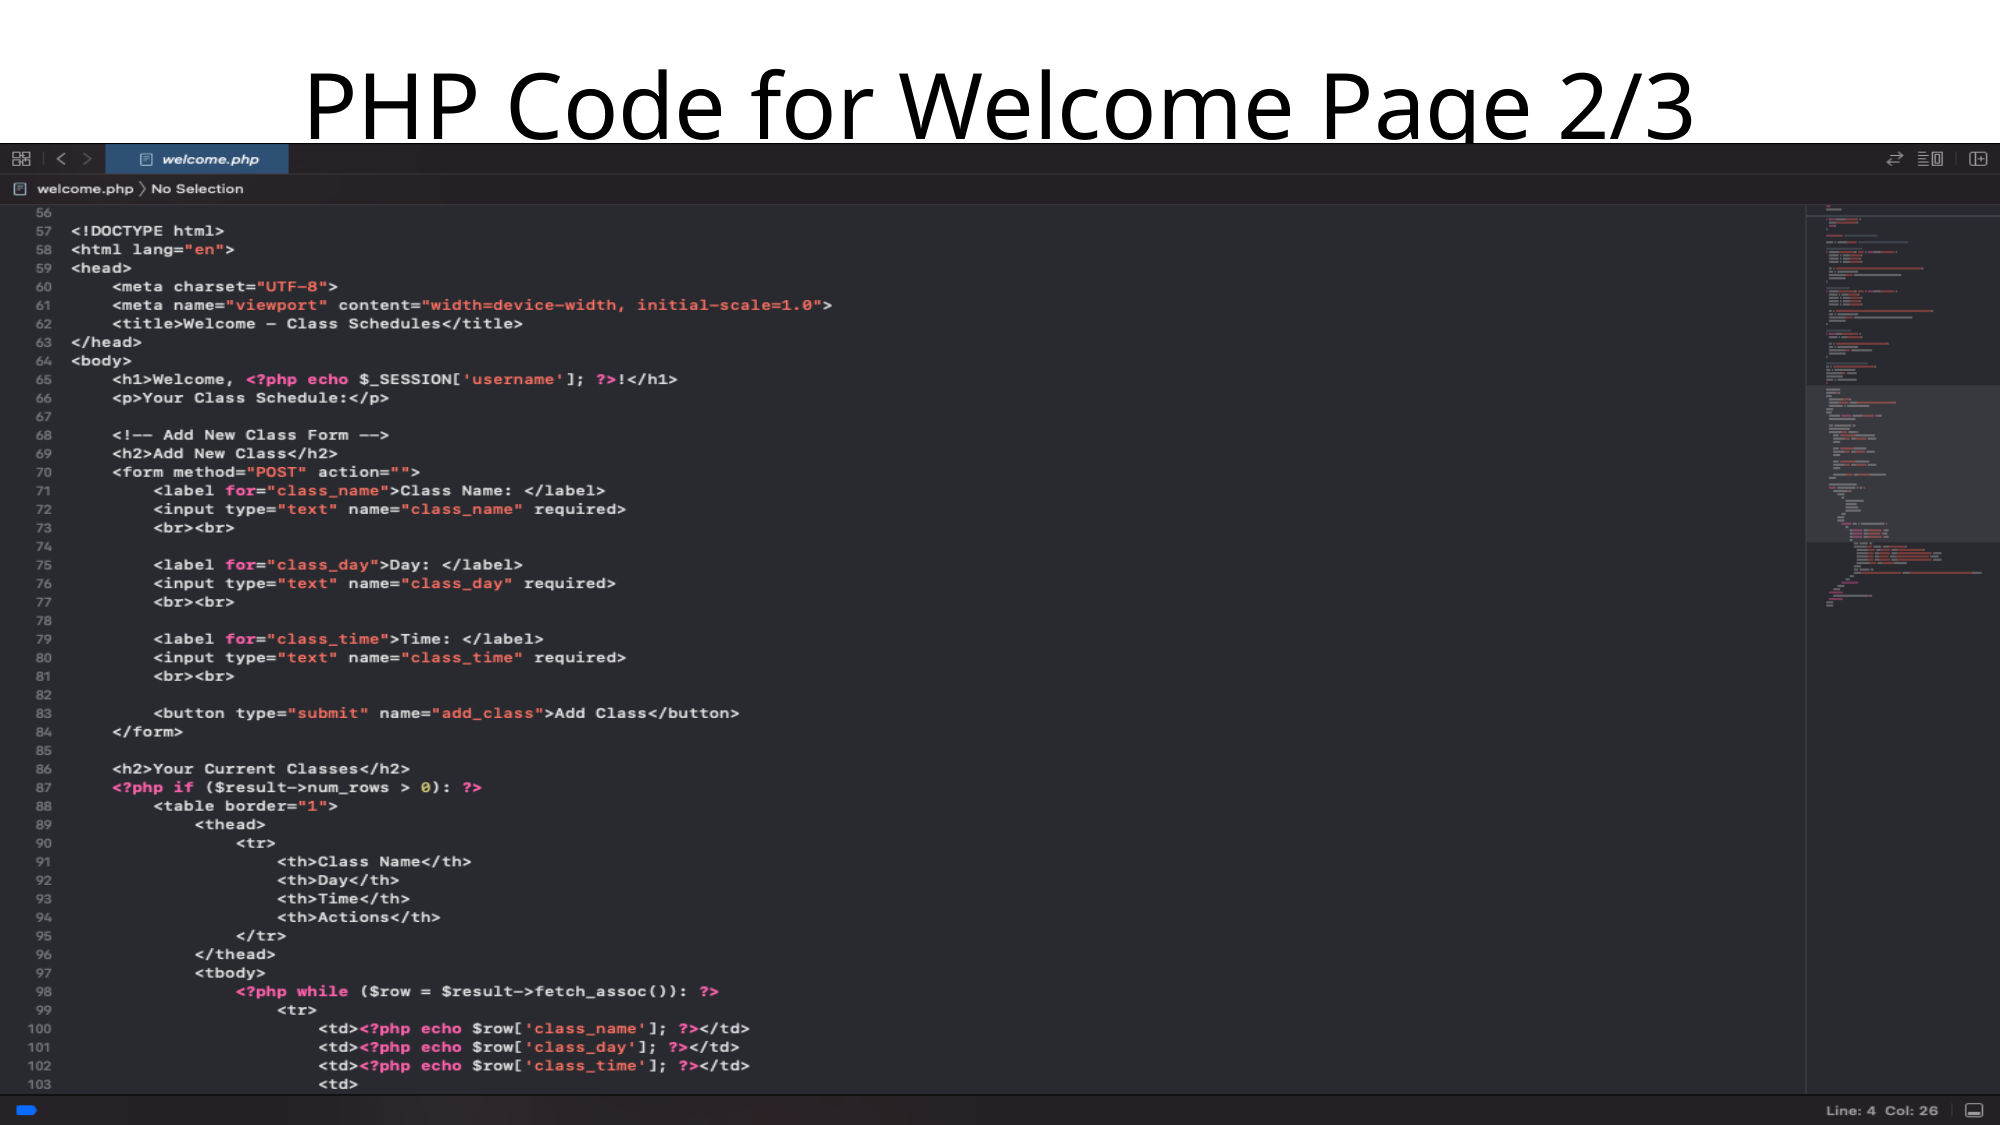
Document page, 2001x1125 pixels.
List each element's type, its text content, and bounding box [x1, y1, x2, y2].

title PHP Code for Welcome Page 2/3 [137, 0, 1863, 142]
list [0, 142, 2000, 1125]
